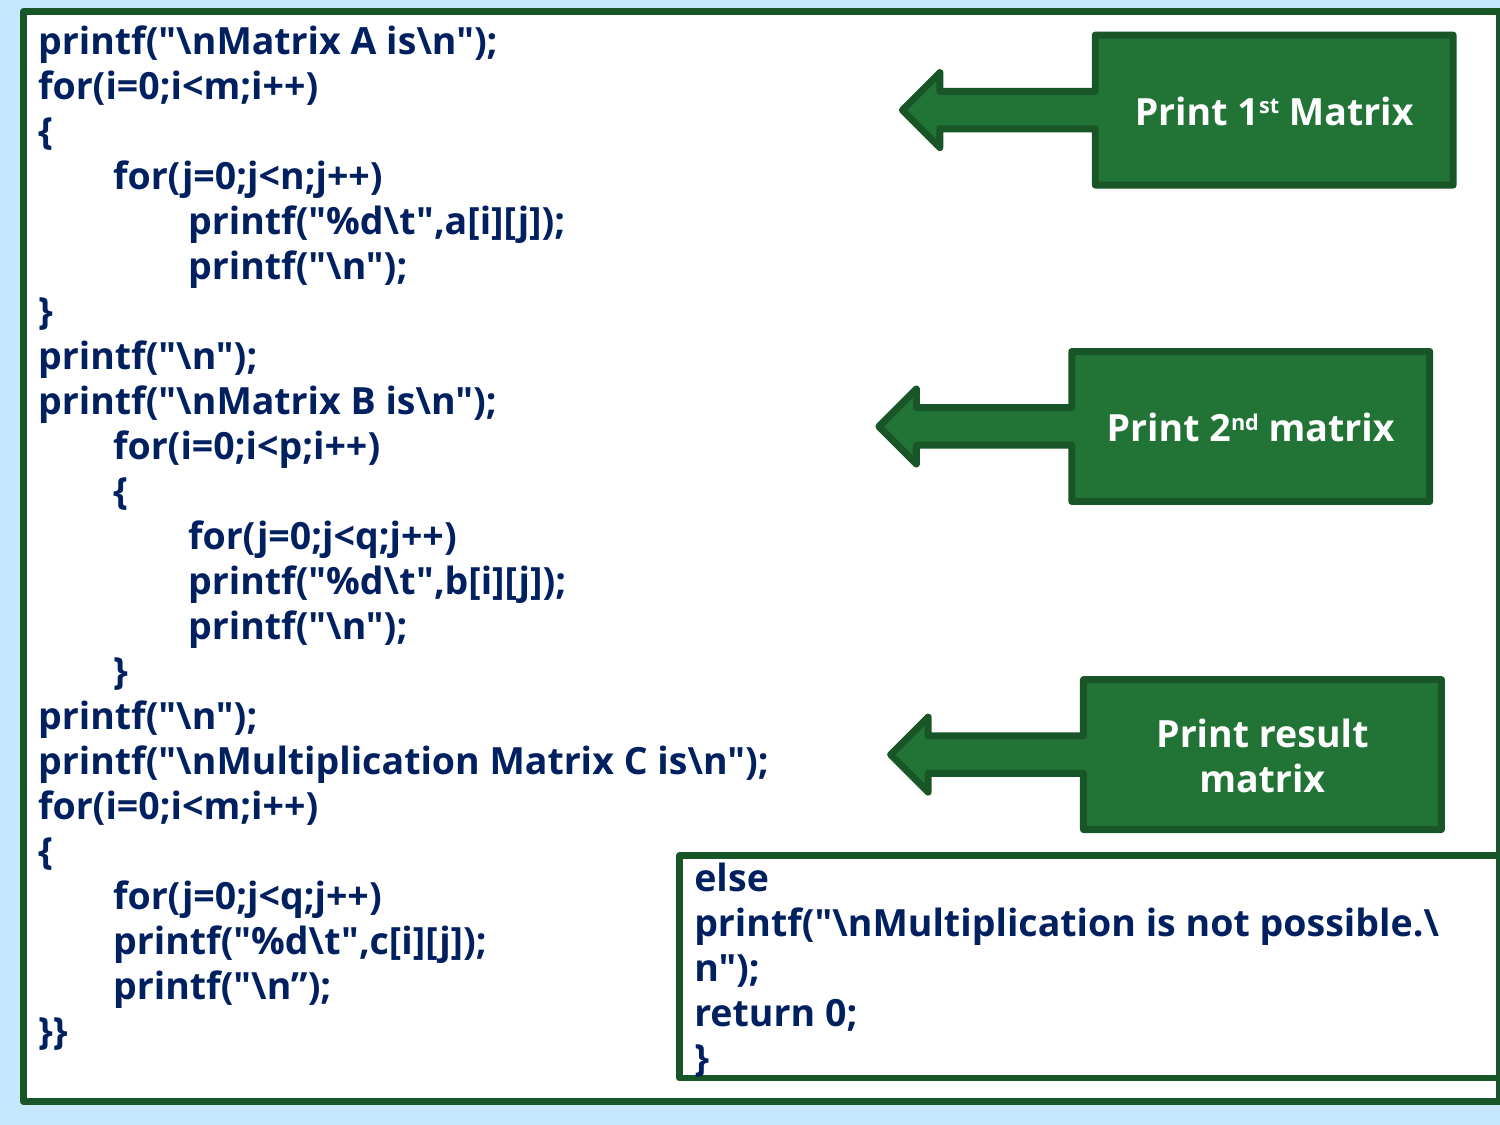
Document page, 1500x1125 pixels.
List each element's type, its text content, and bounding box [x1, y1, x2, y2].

text_box Print 2nd matrix [875, 348, 1434, 505]
text_box Print 1st Matrix [898, 31, 1457, 189]
text_box else printf("\nMultiplication is not possible.\n"); return 0; } [676, 852, 1500, 1081]
text_box Print result matrix [887, 676, 1445, 834]
text_box printf("\nMatrix A is\n"); for(i=0;i<m;i++) { for(j=0;j<n;j++) printf("%d\t",a[i][j]); printf("\n"); } printf("\n"); printf("\nMatrix B is\n"); for(i=0;i<p;i++) { for(j=0;j<q;j++) printf("%d\t",b[i][j]); printf("\n"); } printf("\n"); printf("\nMultiplication Matrix C is\n"); for(i=0;i<m;i++) { for(j=0;j<q;j++) printf("%d\t",c[i][j]); printf("\n”); }}); } [20, 8, 1500, 1105]
